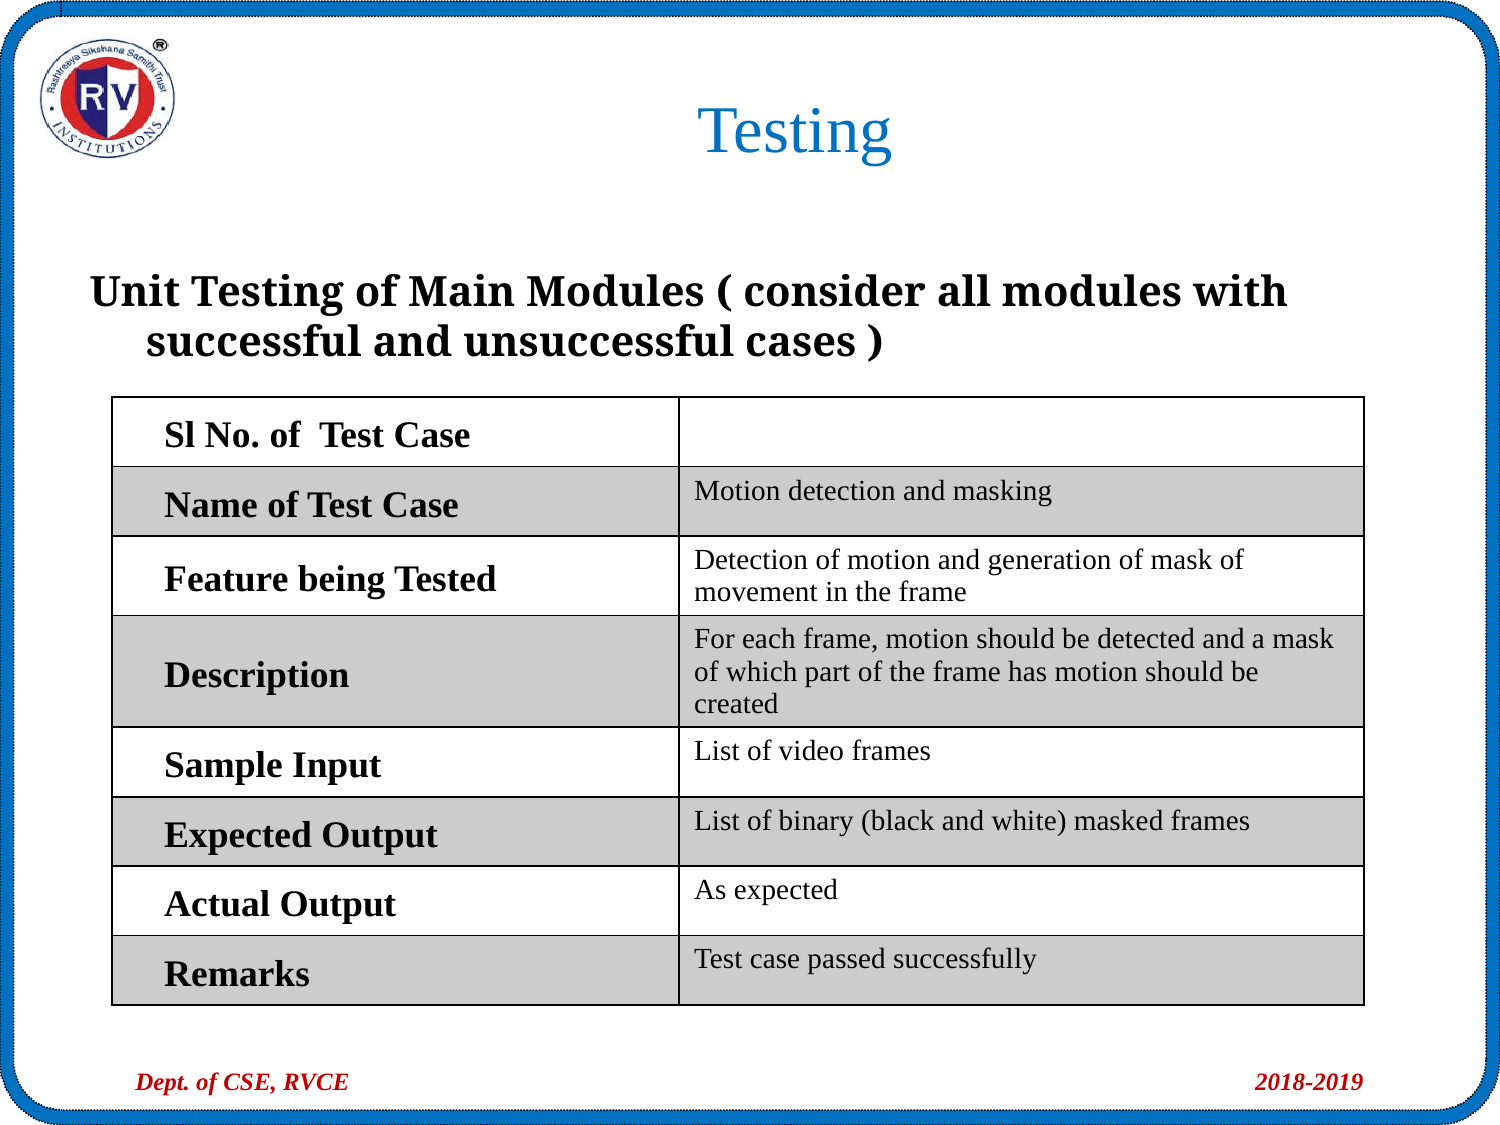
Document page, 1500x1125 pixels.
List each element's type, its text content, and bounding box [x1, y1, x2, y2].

table_cell Test case passed successfully [680, 936, 1363, 1004]
table_cell Detection of motion and generation of mask of movement in the frame [680, 537, 1363, 615]
text_box Unit Testing of Main Modules ( consider all modules with successful and unsuccessful cases ) [74, 257, 1425, 1000]
table_cell Expected Output [113, 798, 678, 865]
table_cell List of video frames [680, 728, 1363, 796]
picture [39, 37, 178, 159]
table_cell Feature being Tested [113, 537, 678, 615]
table_cell Remarks [113, 936, 678, 1004]
table_cell Description [113, 616, 678, 726]
table_cell Sample Input [113, 728, 678, 796]
table_cell Name of Test Case [113, 467, 678, 535]
table_cell For each frame, motion should be detected and a mask of which part of the frame has motion should be created [680, 616, 1363, 726]
table_cell As expected [680, 867, 1363, 935]
table_cell List of binary (black and white) masked frames [680, 798, 1363, 865]
text_box Testing [120, 78, 1471, 208]
table_cell Actual Output [113, 867, 678, 935]
table_header Sl No. of Test Case [113, 398, 678, 466]
table_cell Motion detection and masking [680, 467, 1363, 535]
table_header [680, 398, 1363, 466]
